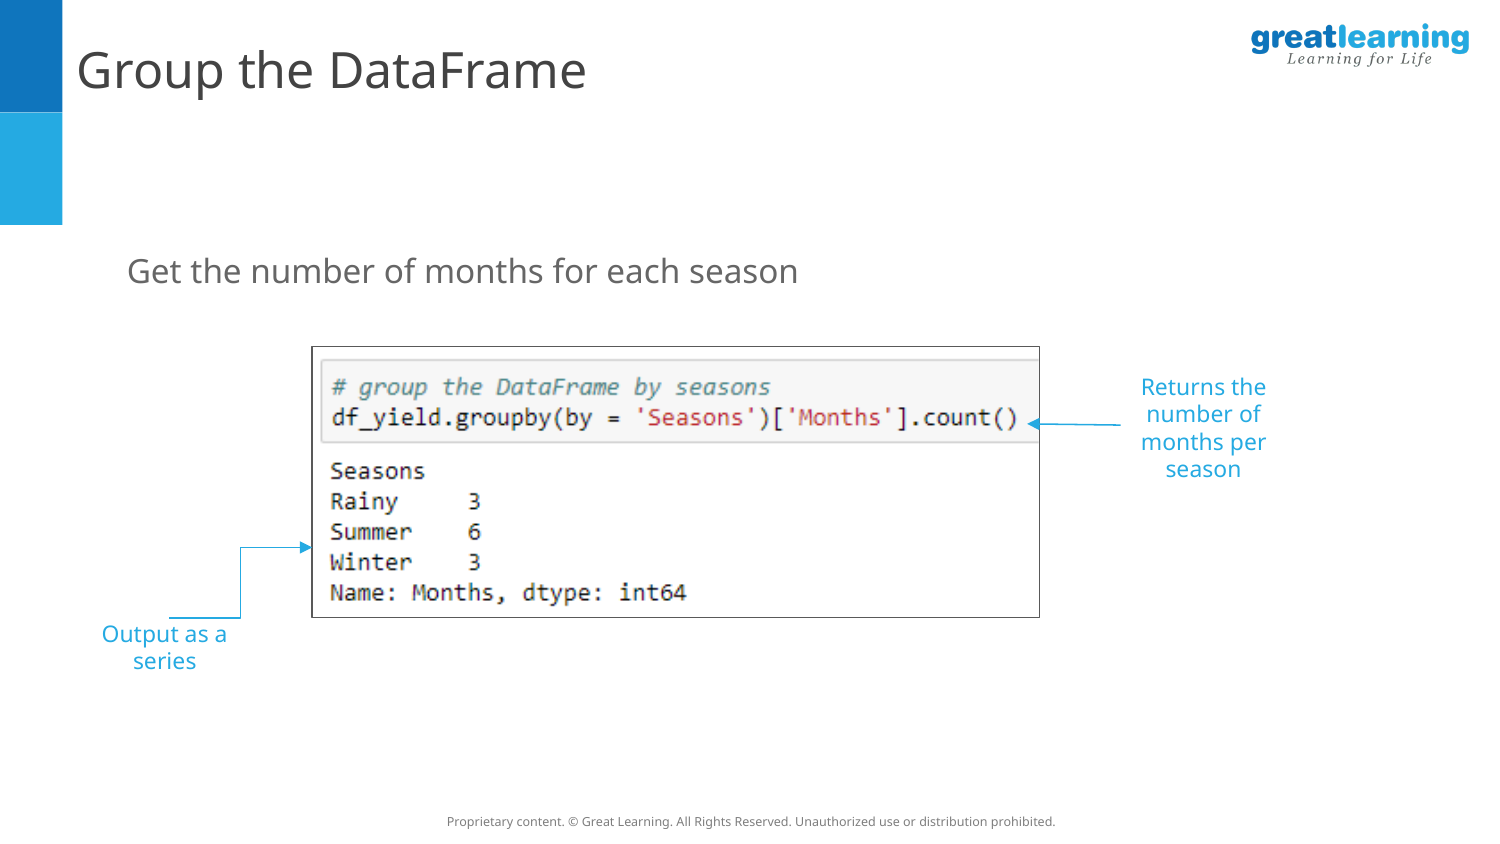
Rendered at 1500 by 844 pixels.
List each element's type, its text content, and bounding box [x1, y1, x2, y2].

picture [312, 347, 1039, 618]
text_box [168, 547, 313, 619]
text_box Output as a series [70, 611, 260, 682]
text_box [0, 112, 63, 225]
text_box [0, 0, 63, 112]
picture [1285, 23, 1469, 67]
text_box Group the DataFrame [61, 23, 1285, 110]
text_box Get the number of months for each season [111, 229, 1285, 317]
text_box Returns the number of months per season [1109, 371, 1299, 484]
